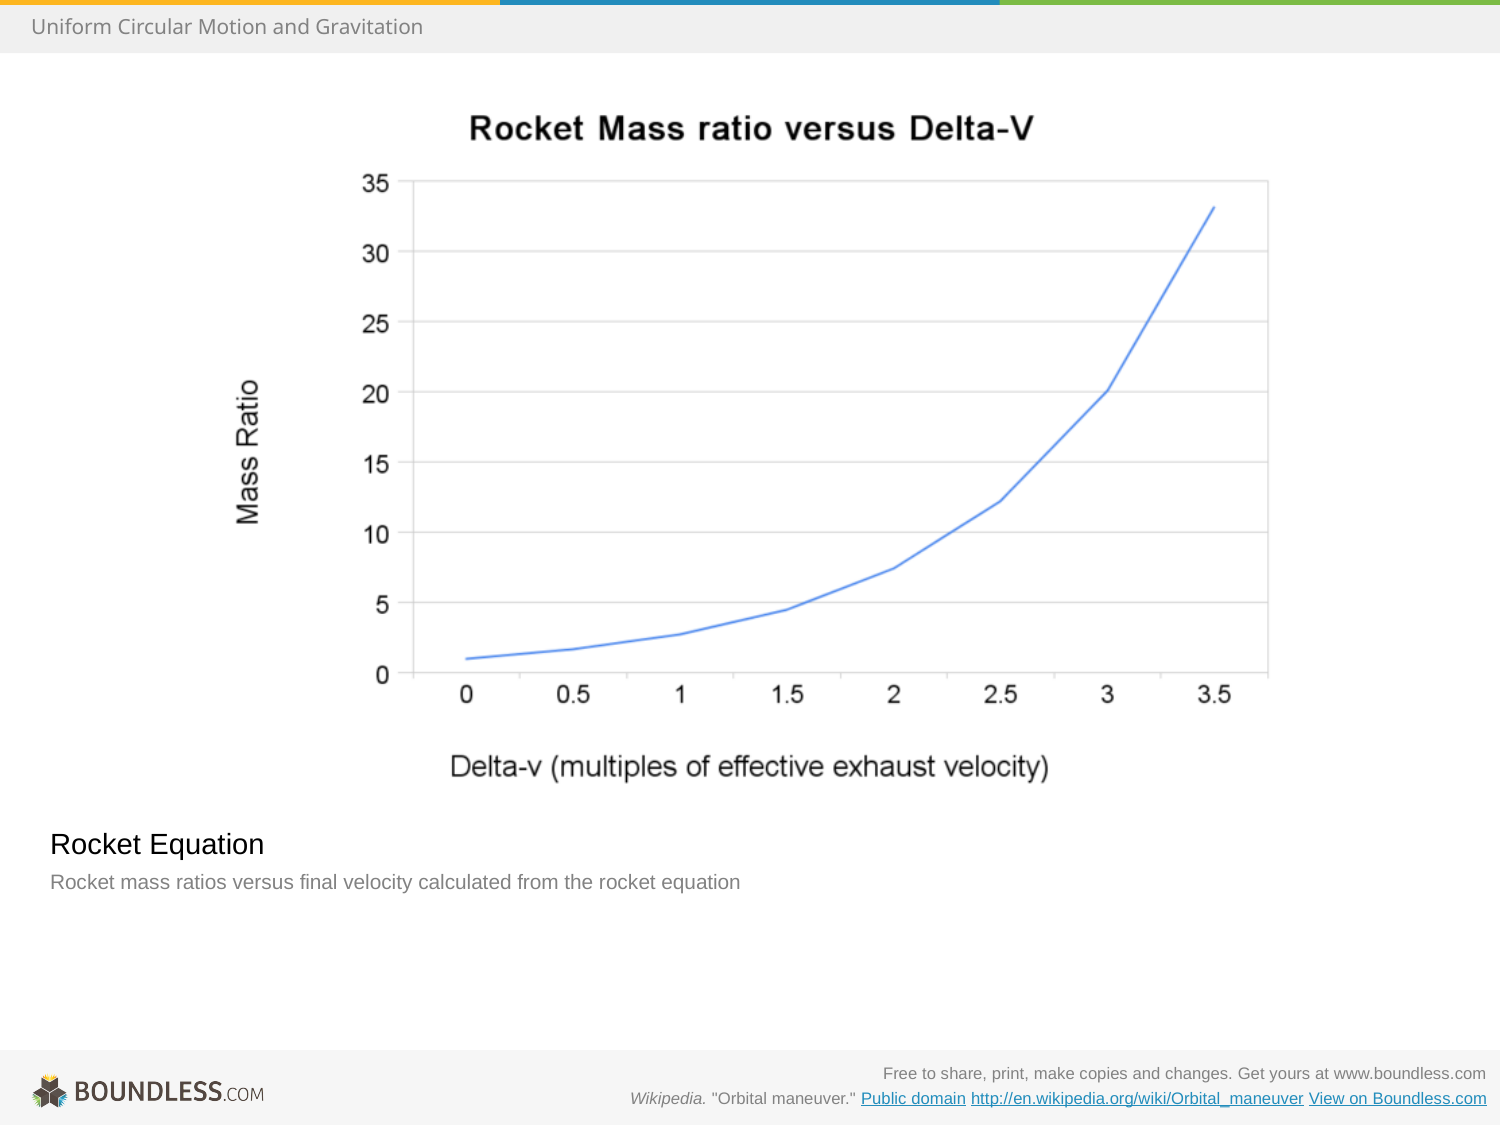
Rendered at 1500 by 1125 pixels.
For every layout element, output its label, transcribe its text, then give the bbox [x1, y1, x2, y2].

text_box Wikipedia. "Orbital maneuver." Public domain http://en.wikipedia.org/wiki/Orbital_maneuver View on Boundless.com [274, 1087, 1488, 1125]
text_box Uniform Circular Motion and Gravitation [31, 13, 1475, 38]
picture [30, 1072, 265, 1109]
text_box Free to share, print, make copies and changes. Get yours at www.boundless.com [649, 1062, 1488, 1087]
text_box [0, 2, 1500, 54]
picture [210, 87, 1289, 801]
text_box [0, 1050, 1500, 1125]
list Rocket Equation Rocket mass ratios versus final velocity calculated from the rocket equation [50, 825, 1450, 1038]
